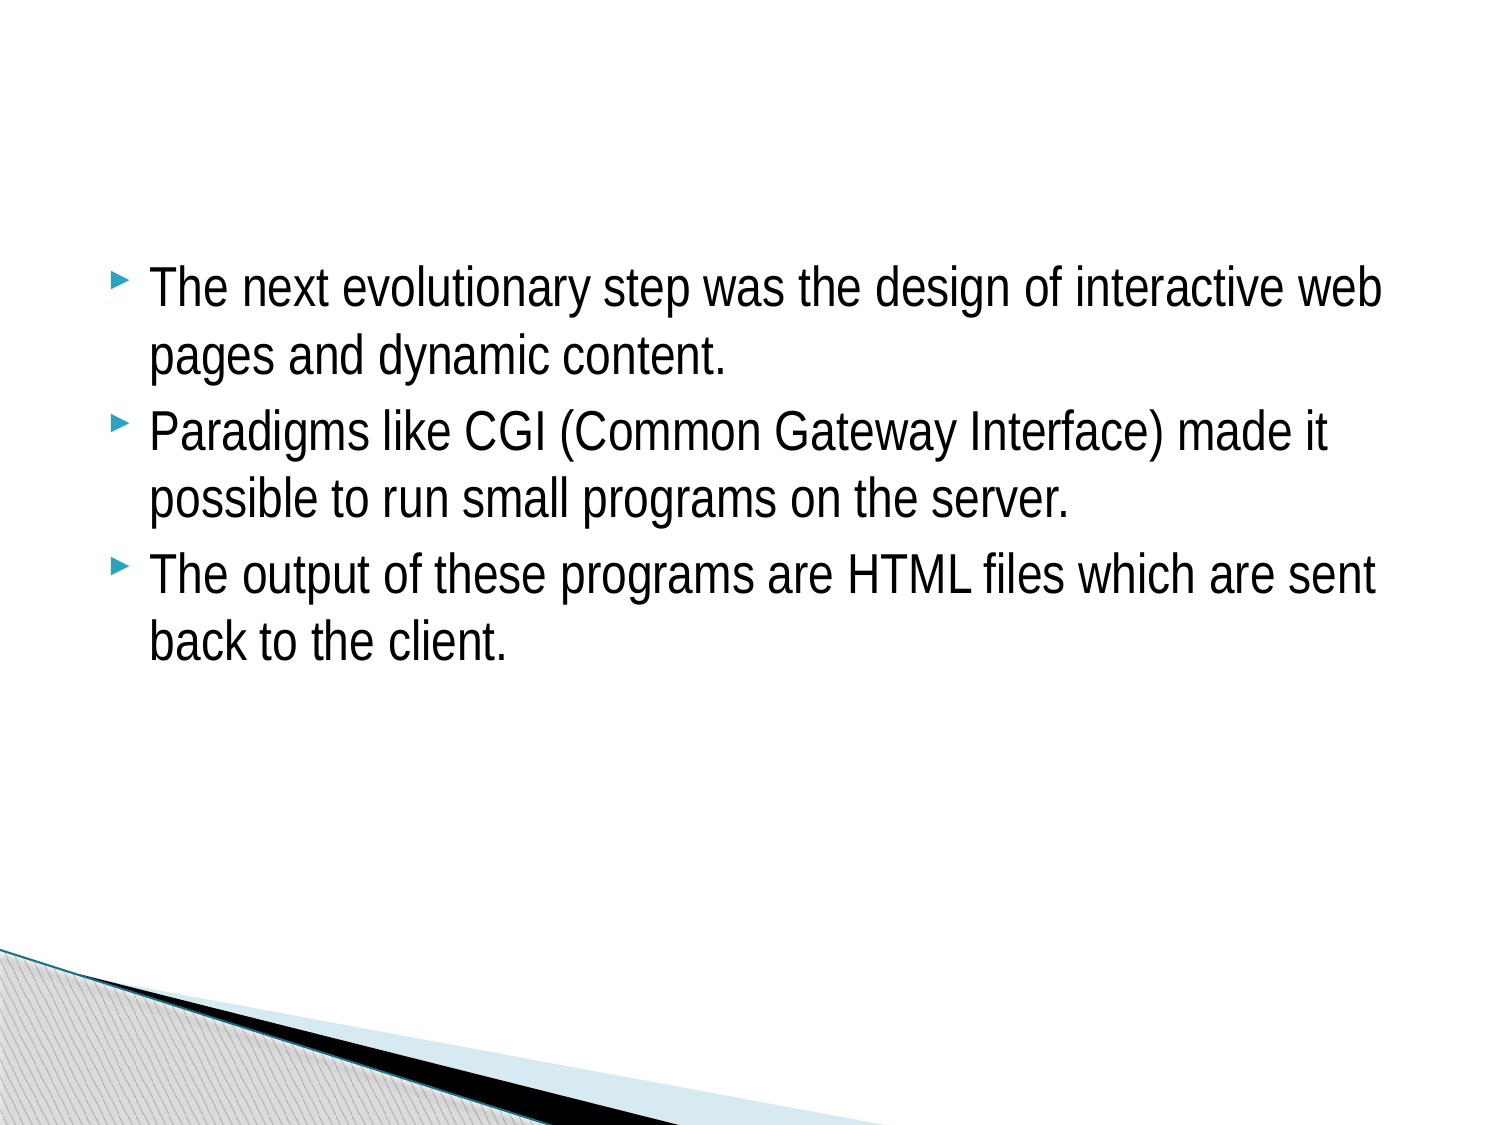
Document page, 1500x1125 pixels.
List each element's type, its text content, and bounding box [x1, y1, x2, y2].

list The next evolutionary step was the design of interactive web pages and dynamic content. Paradigms like CGI (Common Gateway Interface) made it possible to run small programs on the server. The output of these programs are HTML files which are sent back to the client. [75, 243, 1425, 986]
